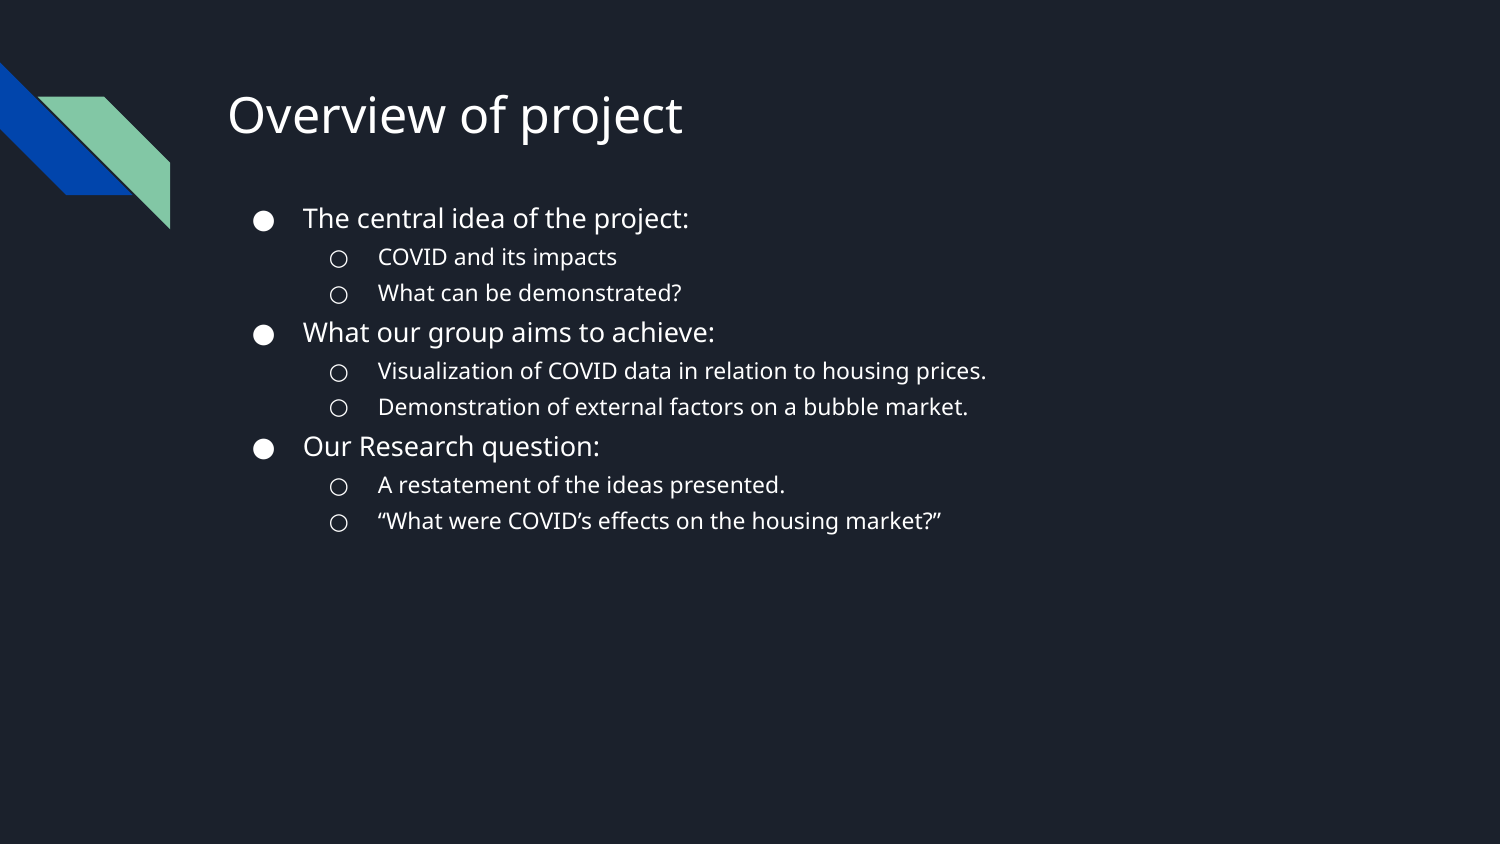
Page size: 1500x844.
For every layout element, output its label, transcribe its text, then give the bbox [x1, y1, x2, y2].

list The central idea of the project: COVID and its impacts What can be demonstrated? What our group aims to achieve: Visualization of COVID data in relation to housing prices. Demonstration of external factors on a bubble market. Our Research question: A restatement of the ideas presented. “What were COVID’s effects on the housing market?” [212, 178, 1368, 657]
title Overview of project [212, 64, 1368, 178]
